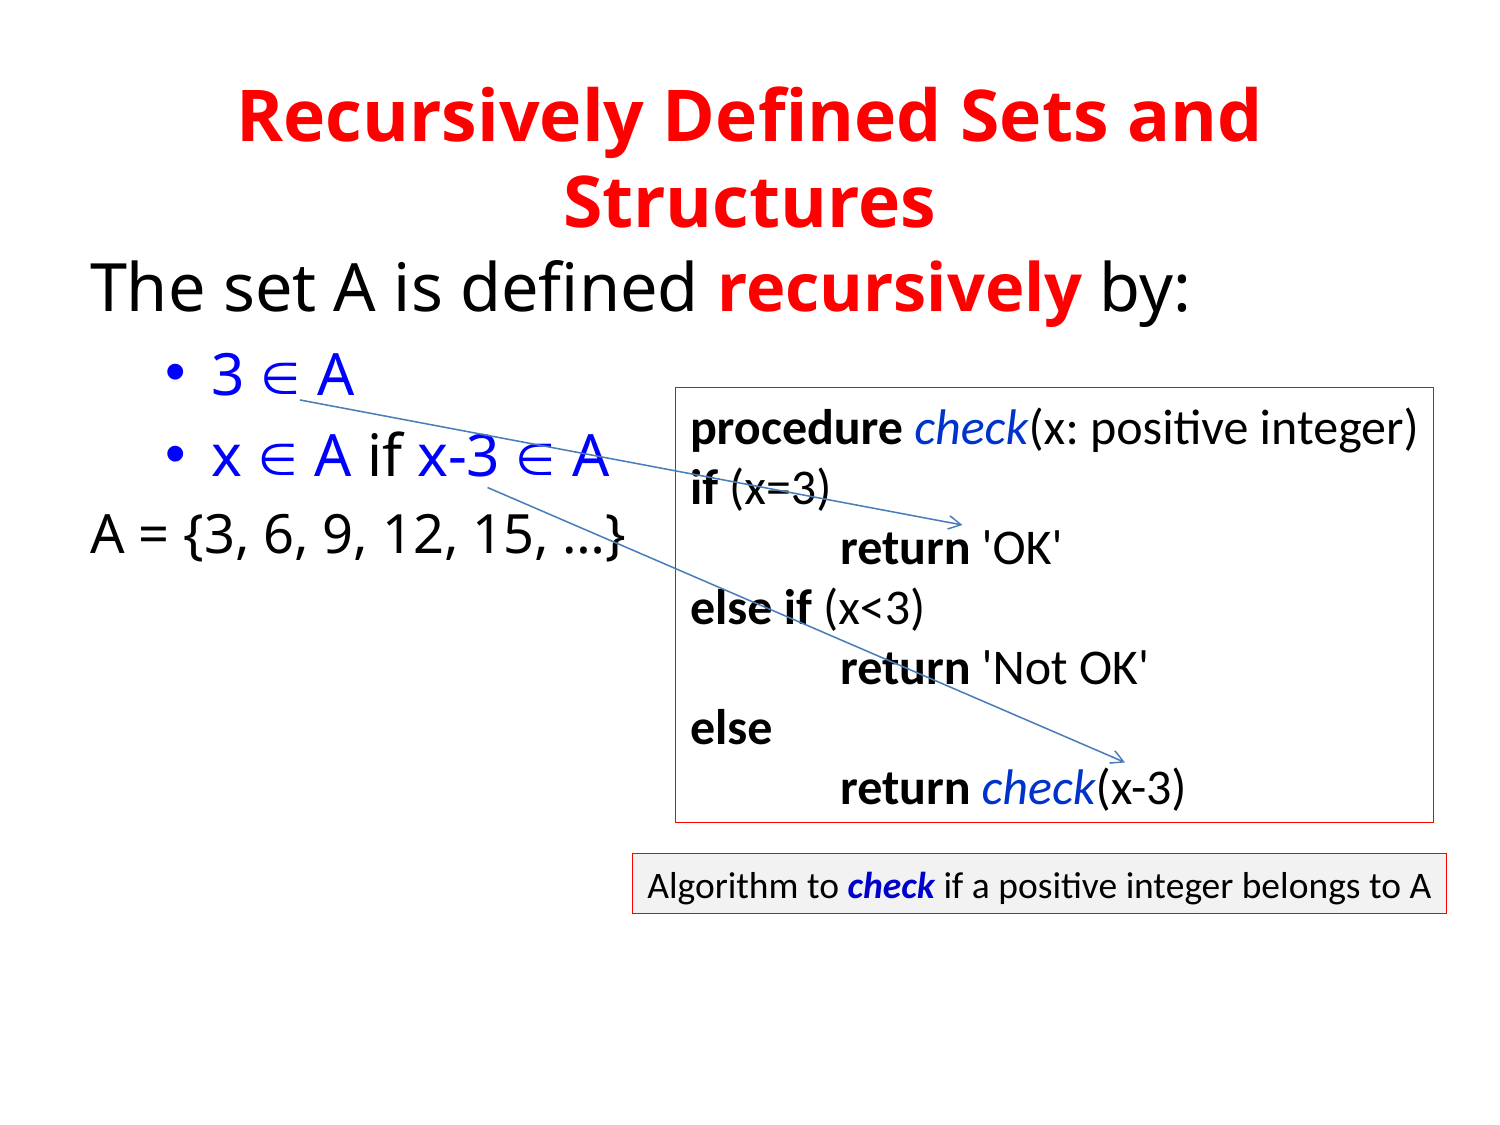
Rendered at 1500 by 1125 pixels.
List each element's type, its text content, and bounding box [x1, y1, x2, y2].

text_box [487, 487, 1126, 763]
text_box Algorithm to check if a positive integer belongs to A [632, 853, 1447, 914]
text_box procedure check(x: positive integer) if (x=3) return 'OK' else if (x<3) return 'Not OK' else return check(x-3) [675, 387, 1434, 823]
list The set A is defined recursively by: 3  A x  A if x-3  A A = {3, 6, 9, 12, 15, …} [75, 237, 1425, 980]
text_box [299, 399, 963, 526]
title Recursively Defined Sets and Structures [75, 62, 1425, 237]
